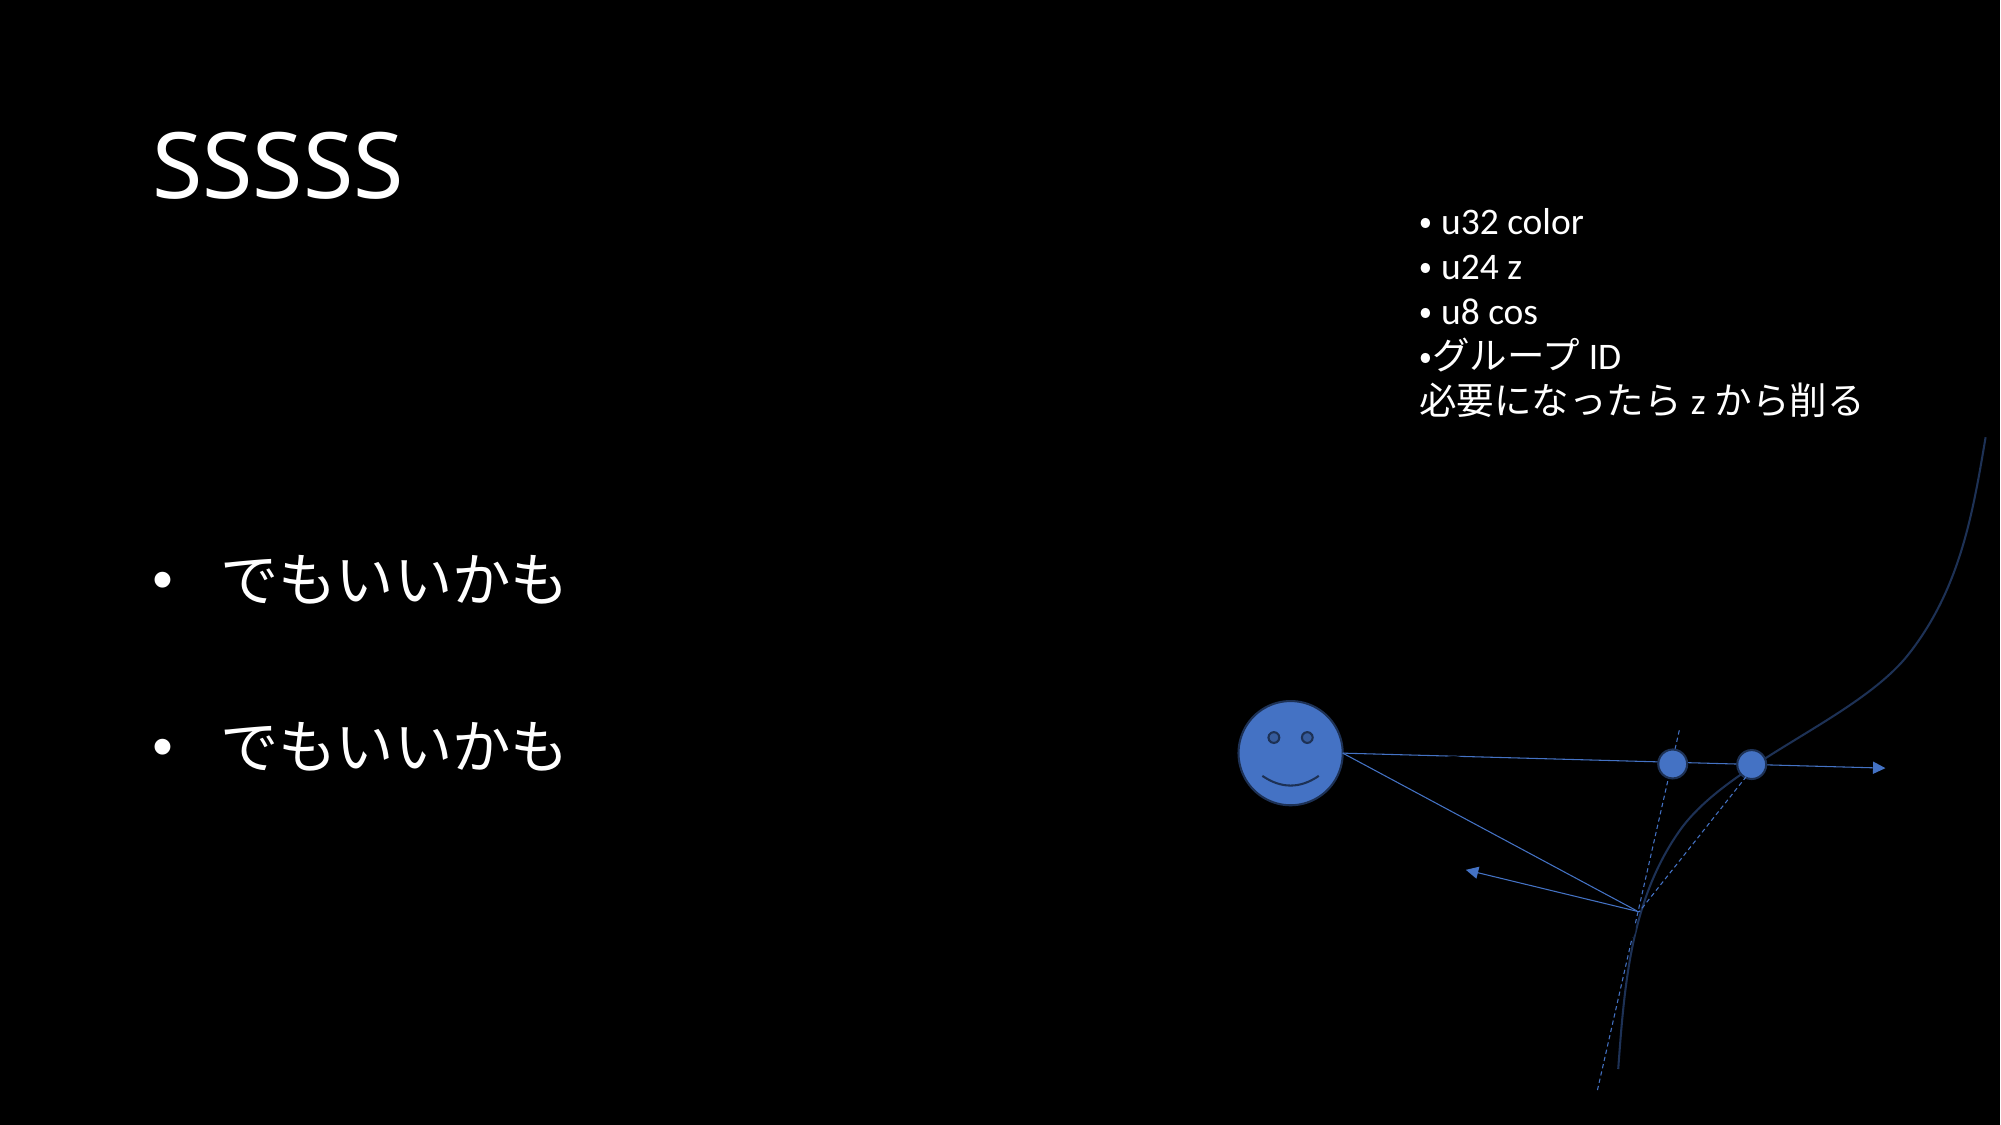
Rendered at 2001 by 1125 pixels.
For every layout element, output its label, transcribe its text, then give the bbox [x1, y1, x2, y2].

title SSSSS [137, 59, 1863, 278]
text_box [1639, 764, 1756, 912]
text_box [1342, 753, 1637, 911]
text_box ・u32 color ・u24 z ・u8 cos ・グループID 必要になったらzから削る [1404, 189, 1880, 437]
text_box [1238, 437, 1986, 1093]
